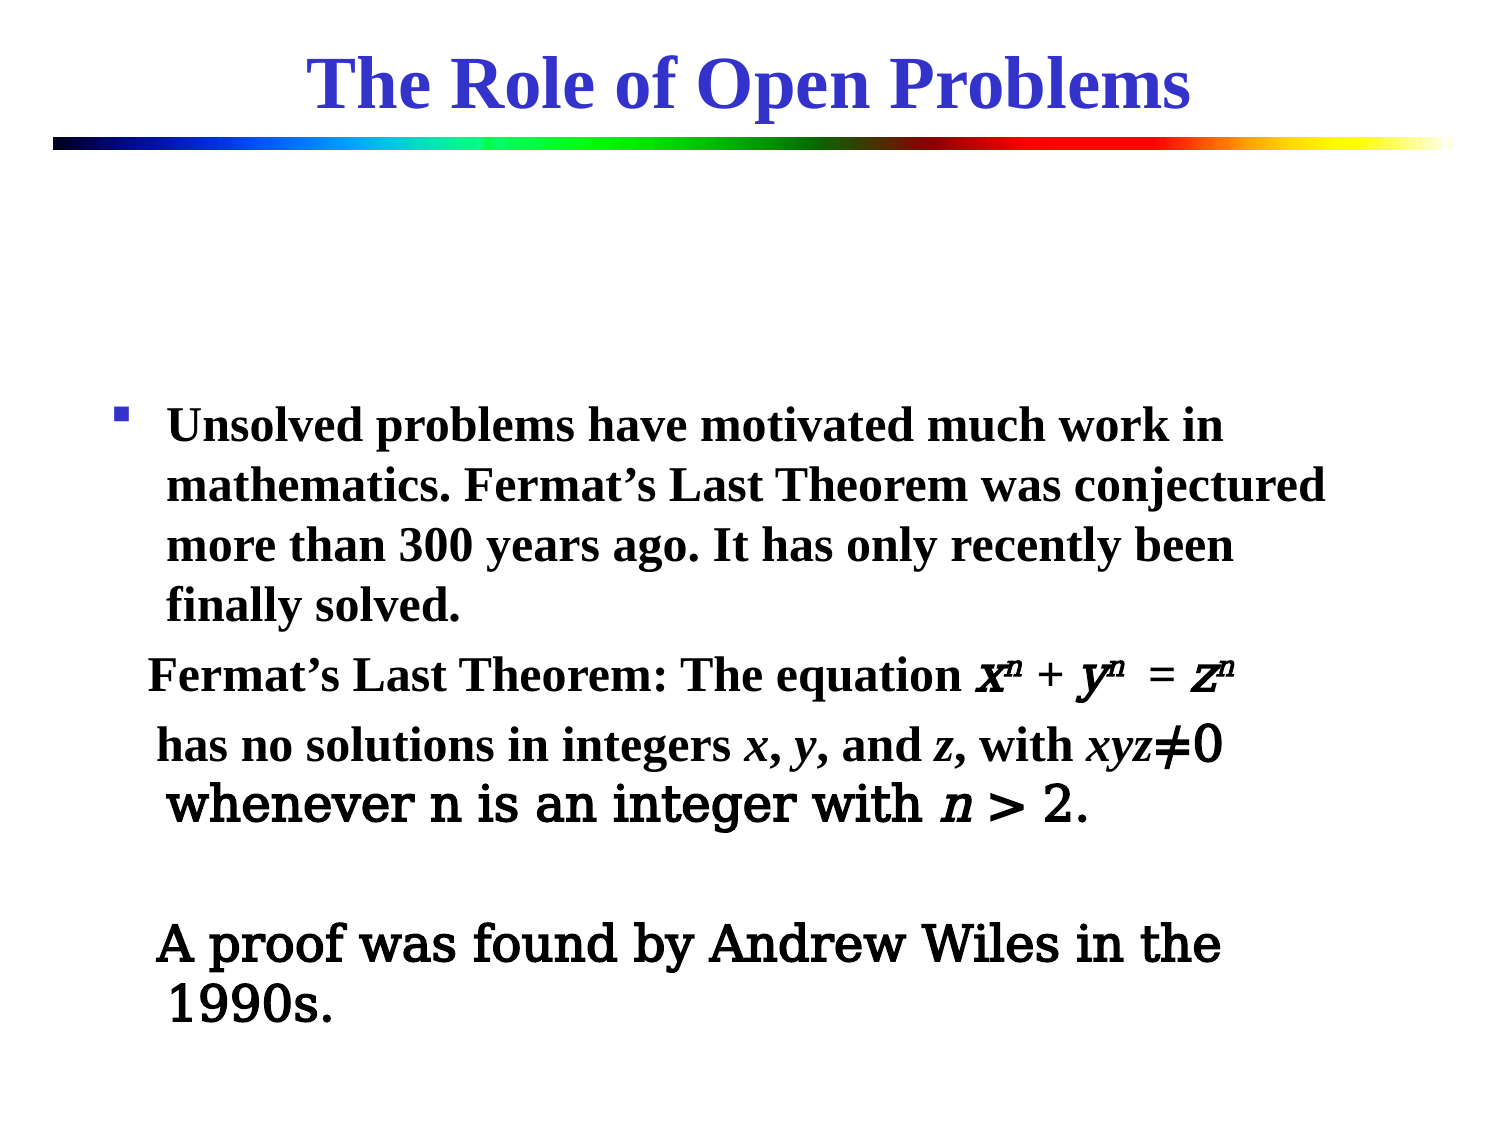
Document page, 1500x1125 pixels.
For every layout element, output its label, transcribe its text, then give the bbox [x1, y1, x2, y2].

picture [53, 137, 351, 150]
title The Role of Open Problems [111, 18, 1388, 138]
list Unsolved problems have motivated much work in mathematics. Fermat’s Last Theorem was conjectured more than 300 years ago. It has only recently been finally solved. Fermat’s Last Theorem: The equation xn + yn = zn has no solutions in integers x, y, and z, with xyz≠0 whenever n is an integer with n > 2. A proof was found by Andrew Wiles in the 1990s. [94, 383, 1371, 823]
picture [379, 137, 1454, 150]
